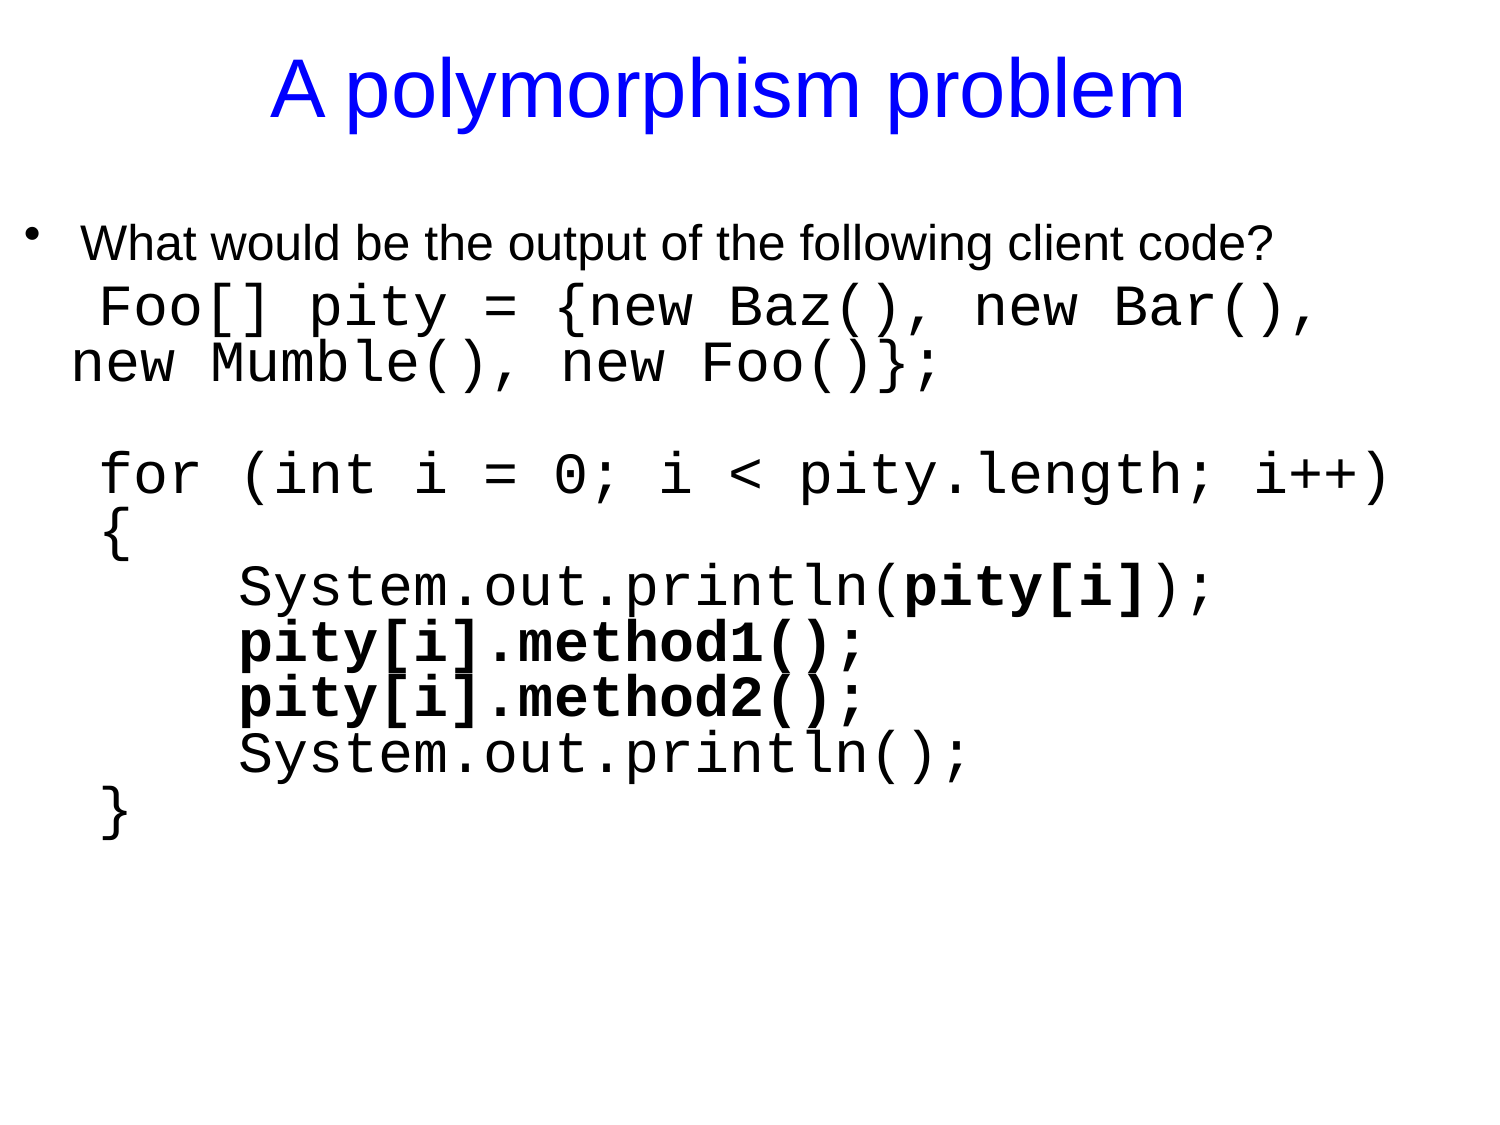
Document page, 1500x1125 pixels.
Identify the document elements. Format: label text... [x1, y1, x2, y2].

title A polymorphism problem [90, 0, 1367, 138]
list What would be the output of the following client code? Foo[] pity = {new Baz(), new Bar(), new Mumble(), new Foo()}; for (int i = 0; i < pity.length; i++) { System.out.println(pity[i]); pity[i].method1(); pity[i].method2(); System.out.println(); } [15, 138, 1442, 1040]
